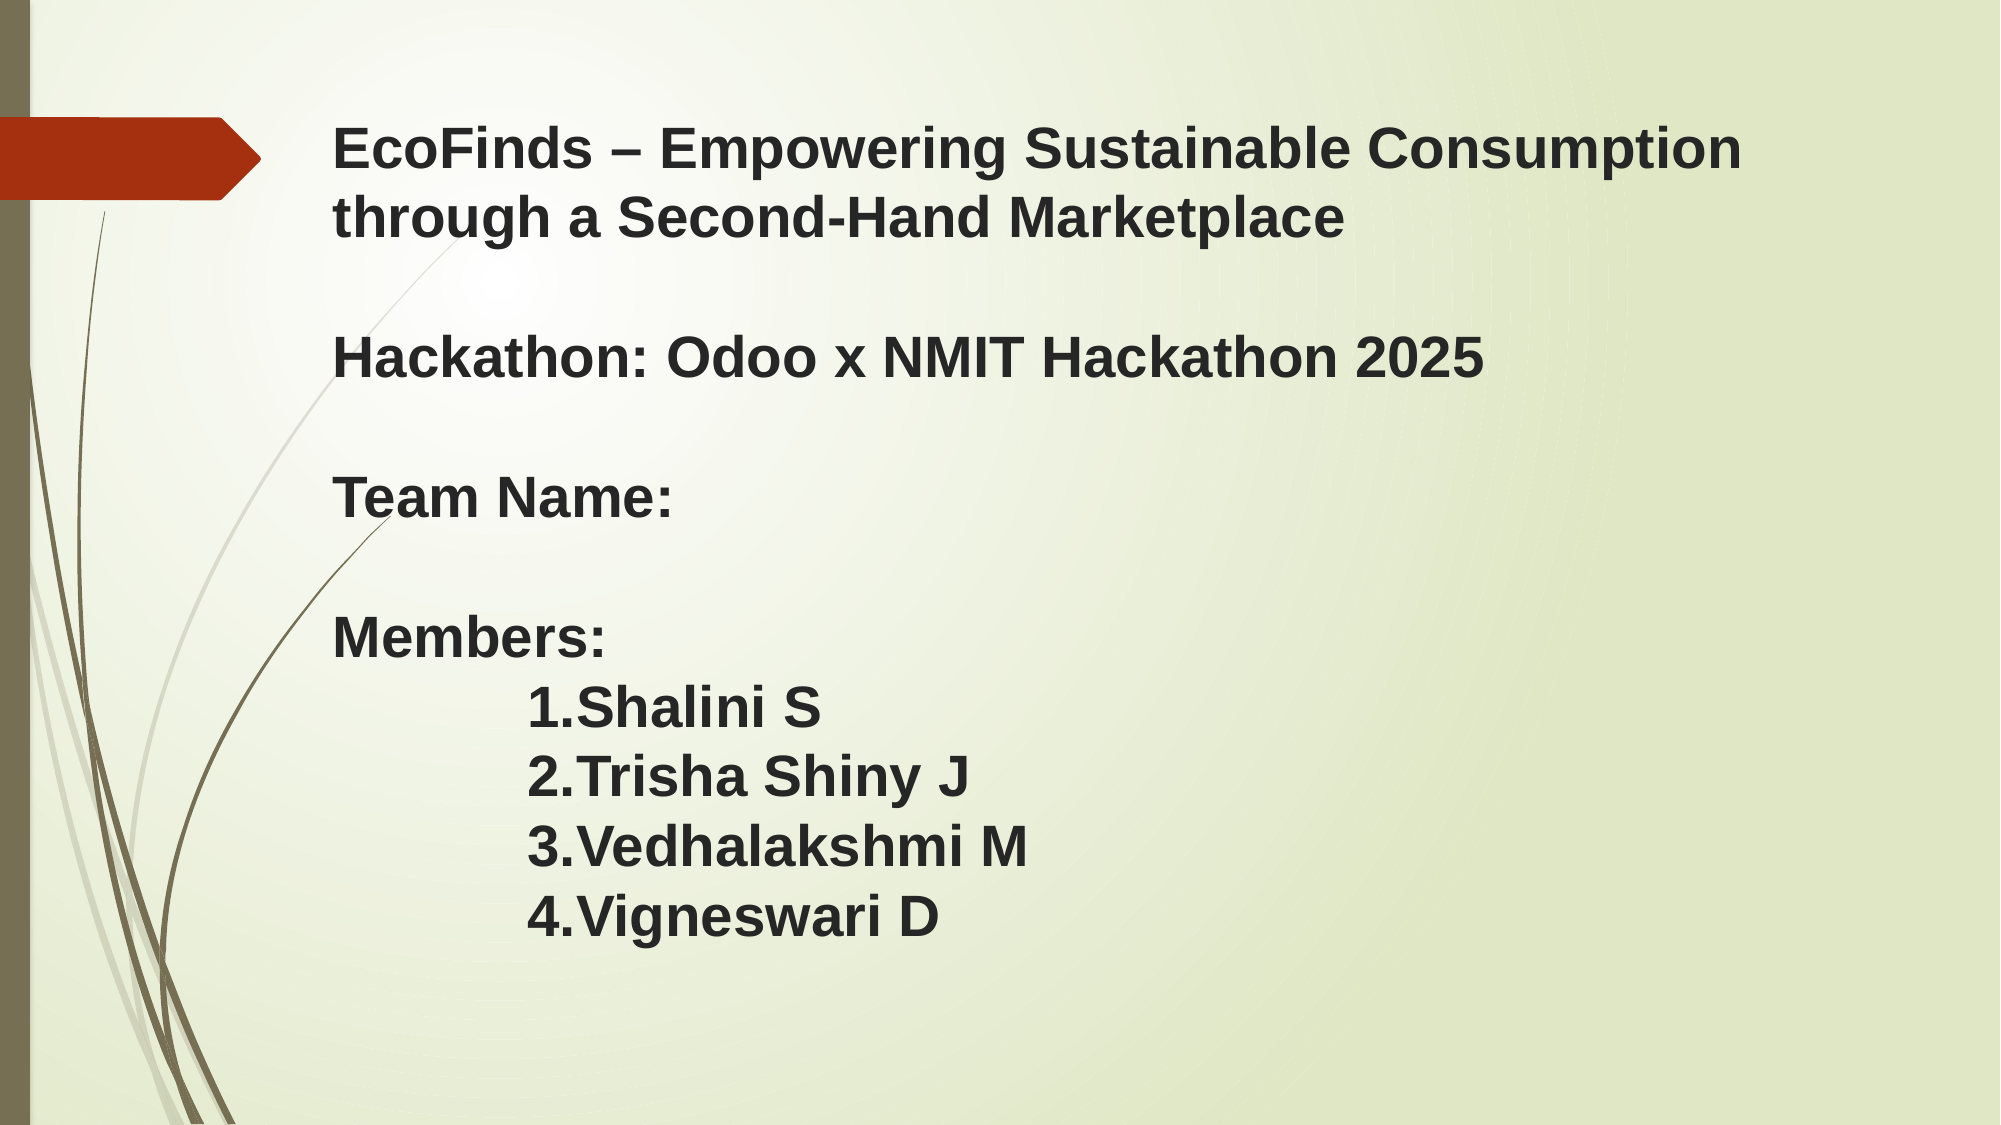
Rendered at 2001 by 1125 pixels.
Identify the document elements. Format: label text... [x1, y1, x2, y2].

title EcoFinds – Empowering Sustainable Consumption through a Second-Hand Marketplace Hackathon: Odoo x NMIT Hackathon 2025 Team Name: Members: 1.Shalini S 2.Trisha Shiny J 3.Vedhalakshmi M 4.Vigneswari D [317, 102, 1888, 1010]
